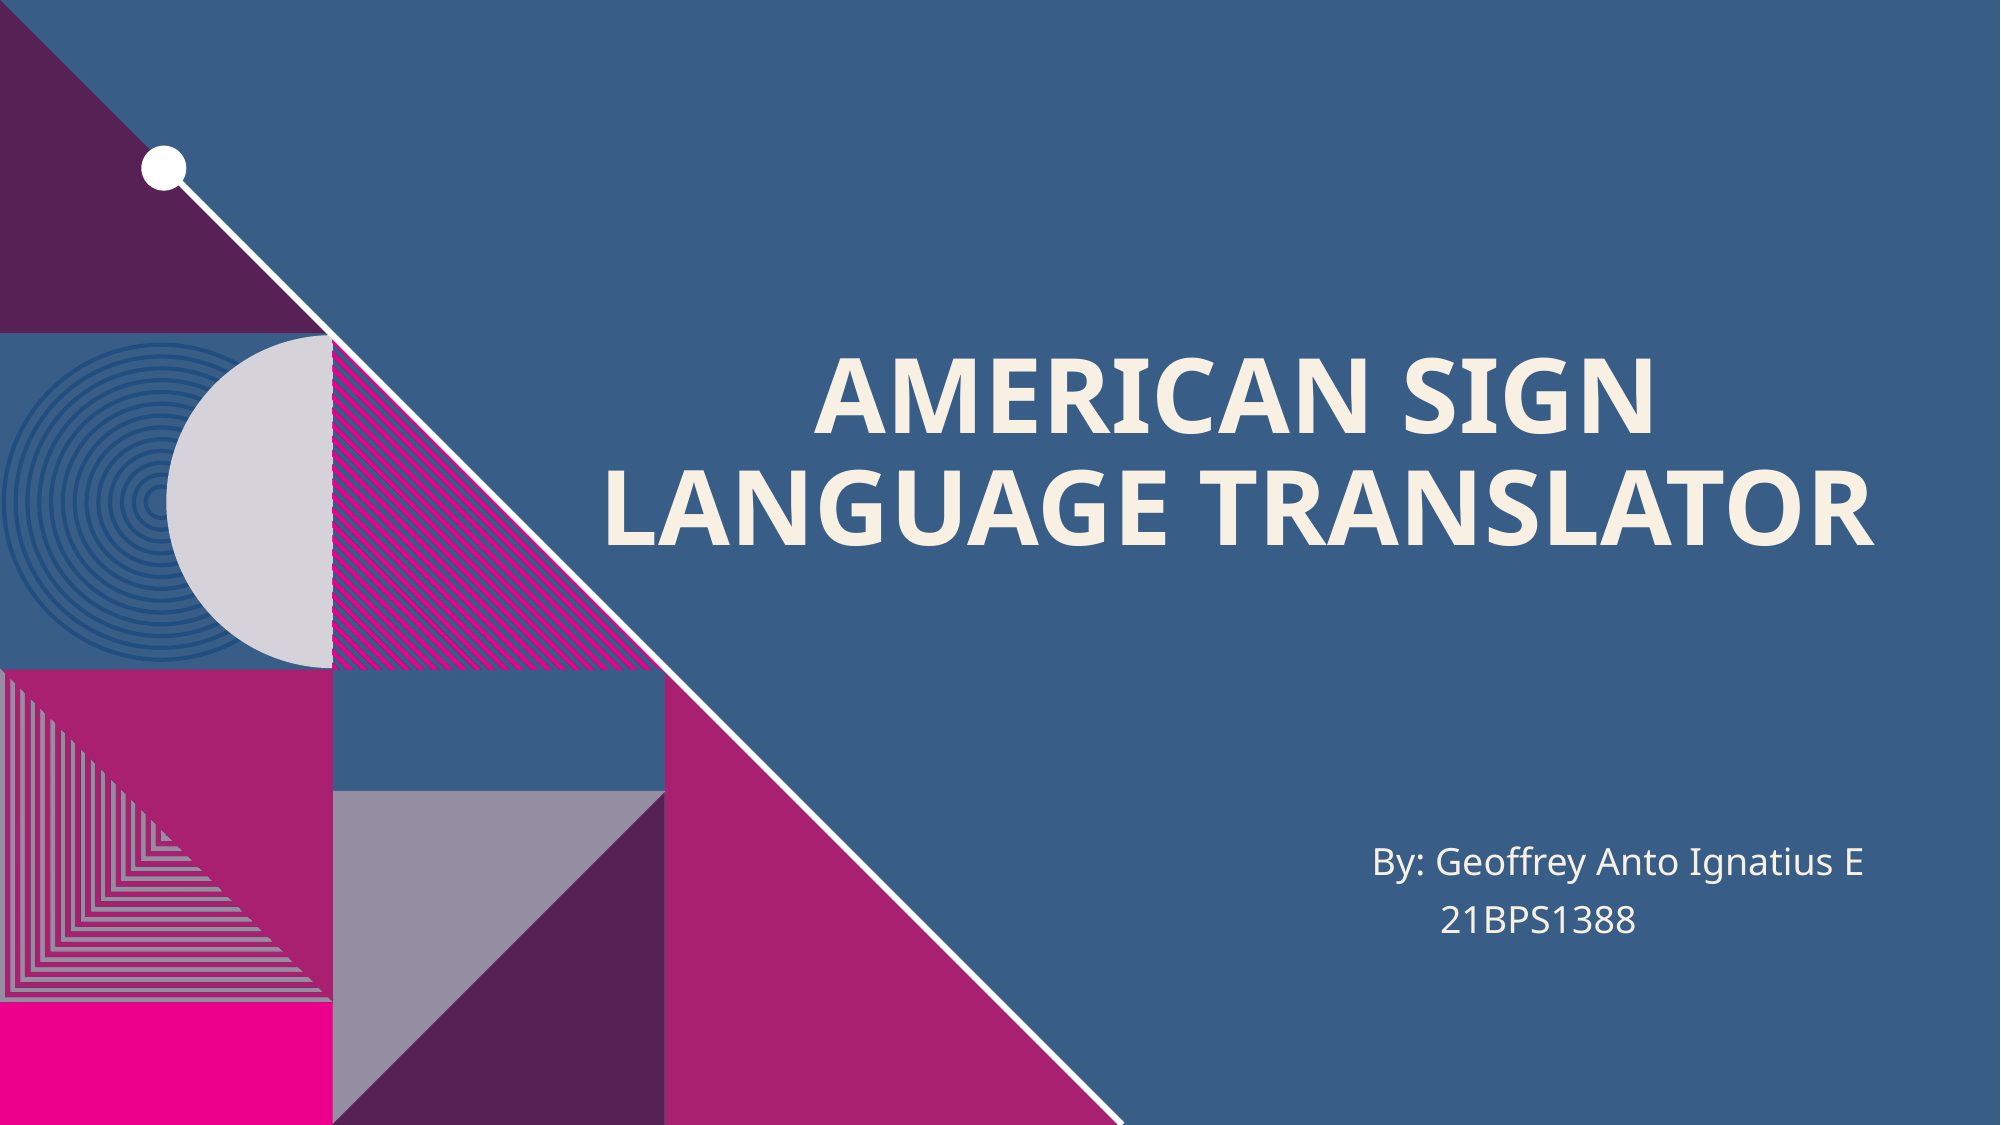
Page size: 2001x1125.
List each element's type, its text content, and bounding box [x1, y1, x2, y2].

picture [0, 340, 662, 1002]
title American Sign language translator [576, 99, 1899, 576]
subtitle By: Geoffrey Anto Ignatius E 21BPS1388 [1356, 817, 1899, 1014]
picture [579, 576, 666, 663]
picture [339, 336, 576, 573]
